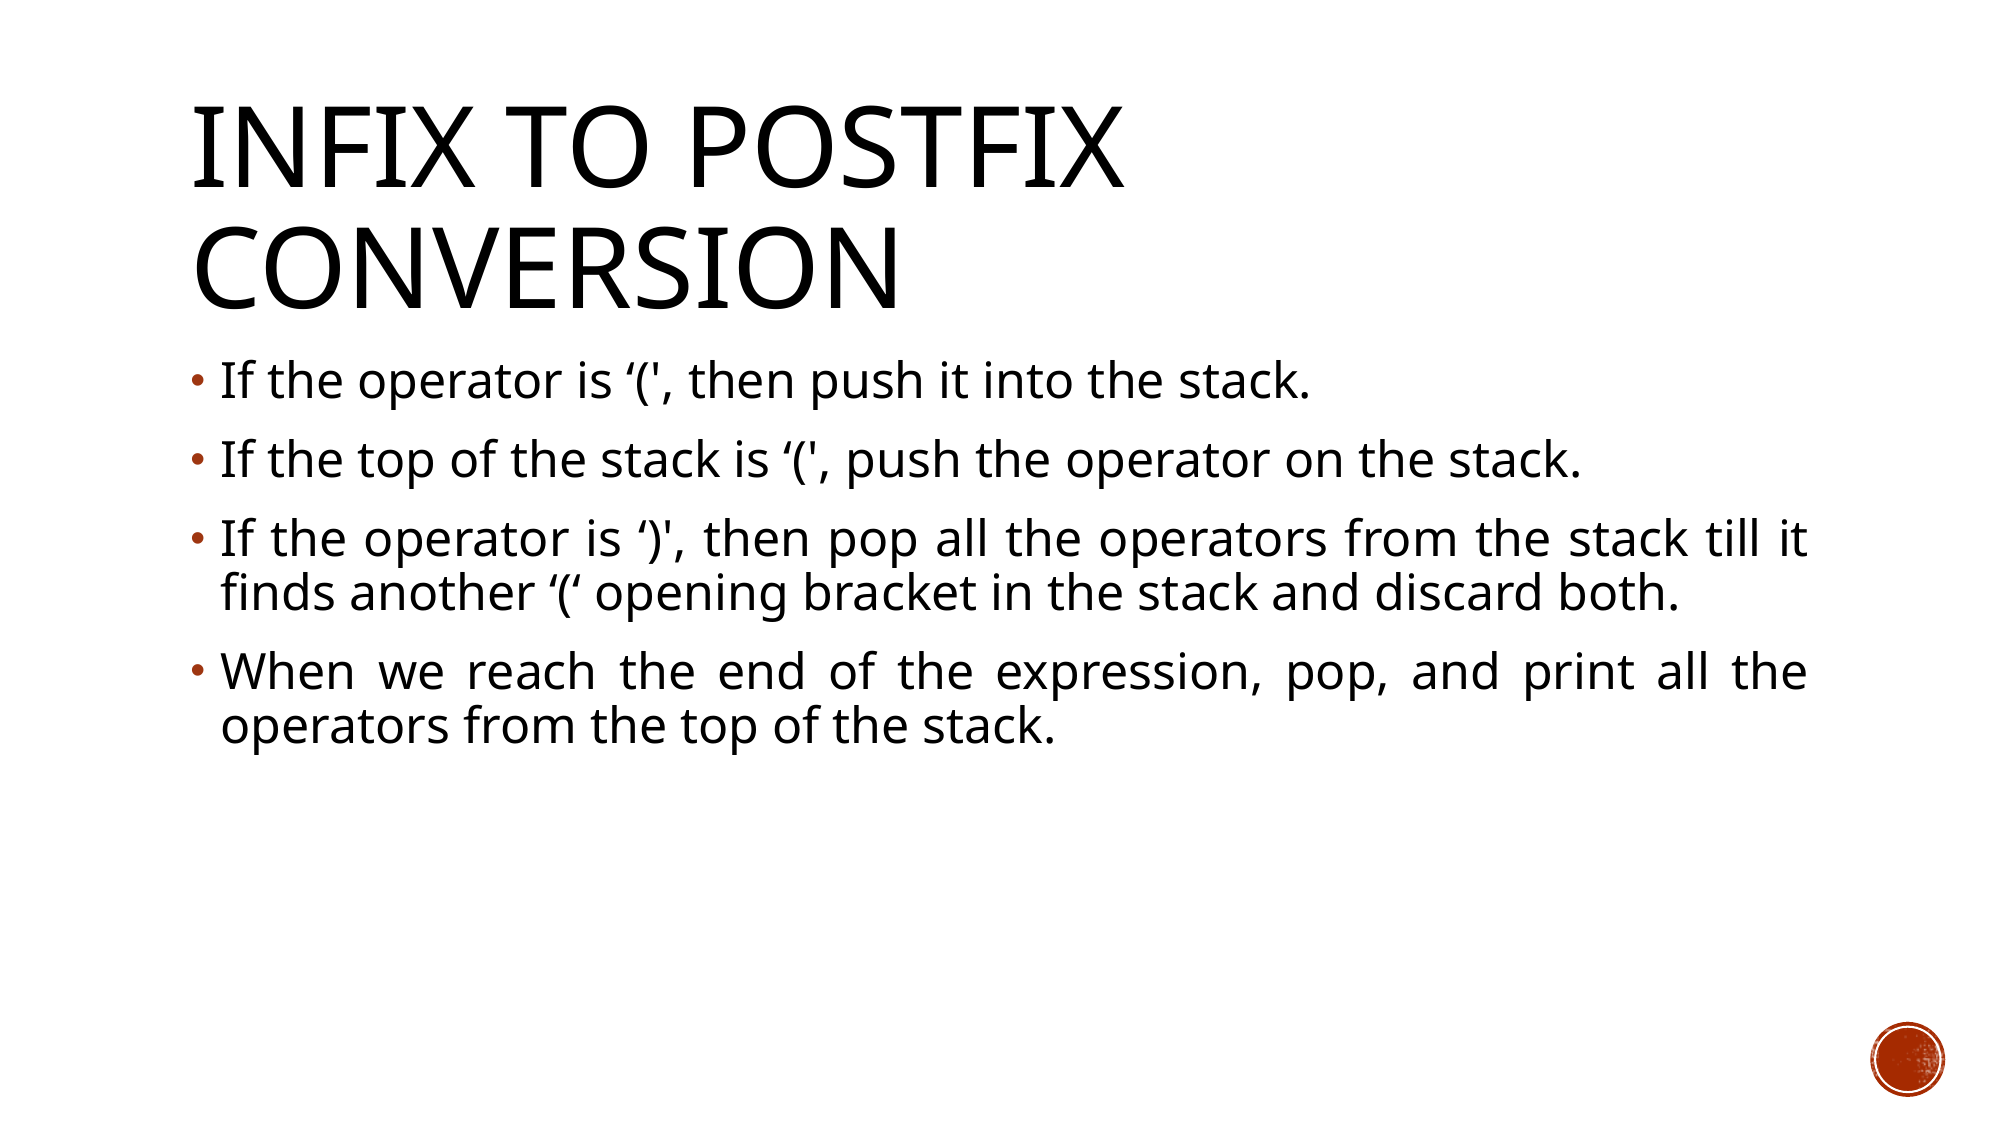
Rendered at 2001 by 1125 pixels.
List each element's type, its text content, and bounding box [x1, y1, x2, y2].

list If the operator is ‘(', then push it into the stack. If the top of the stack is ‘(', push the operator on the stack. If the operator is ‘)', then pop all the operators from the stack till it finds another ‘(‘ opening bracket in the stack and discard both. When we reach the end of the expression, pop, and print all the operators from the top of the stack. [175, 348, 1826, 1013]
title Infix to postfix conversion [175, 79, 1826, 344]
